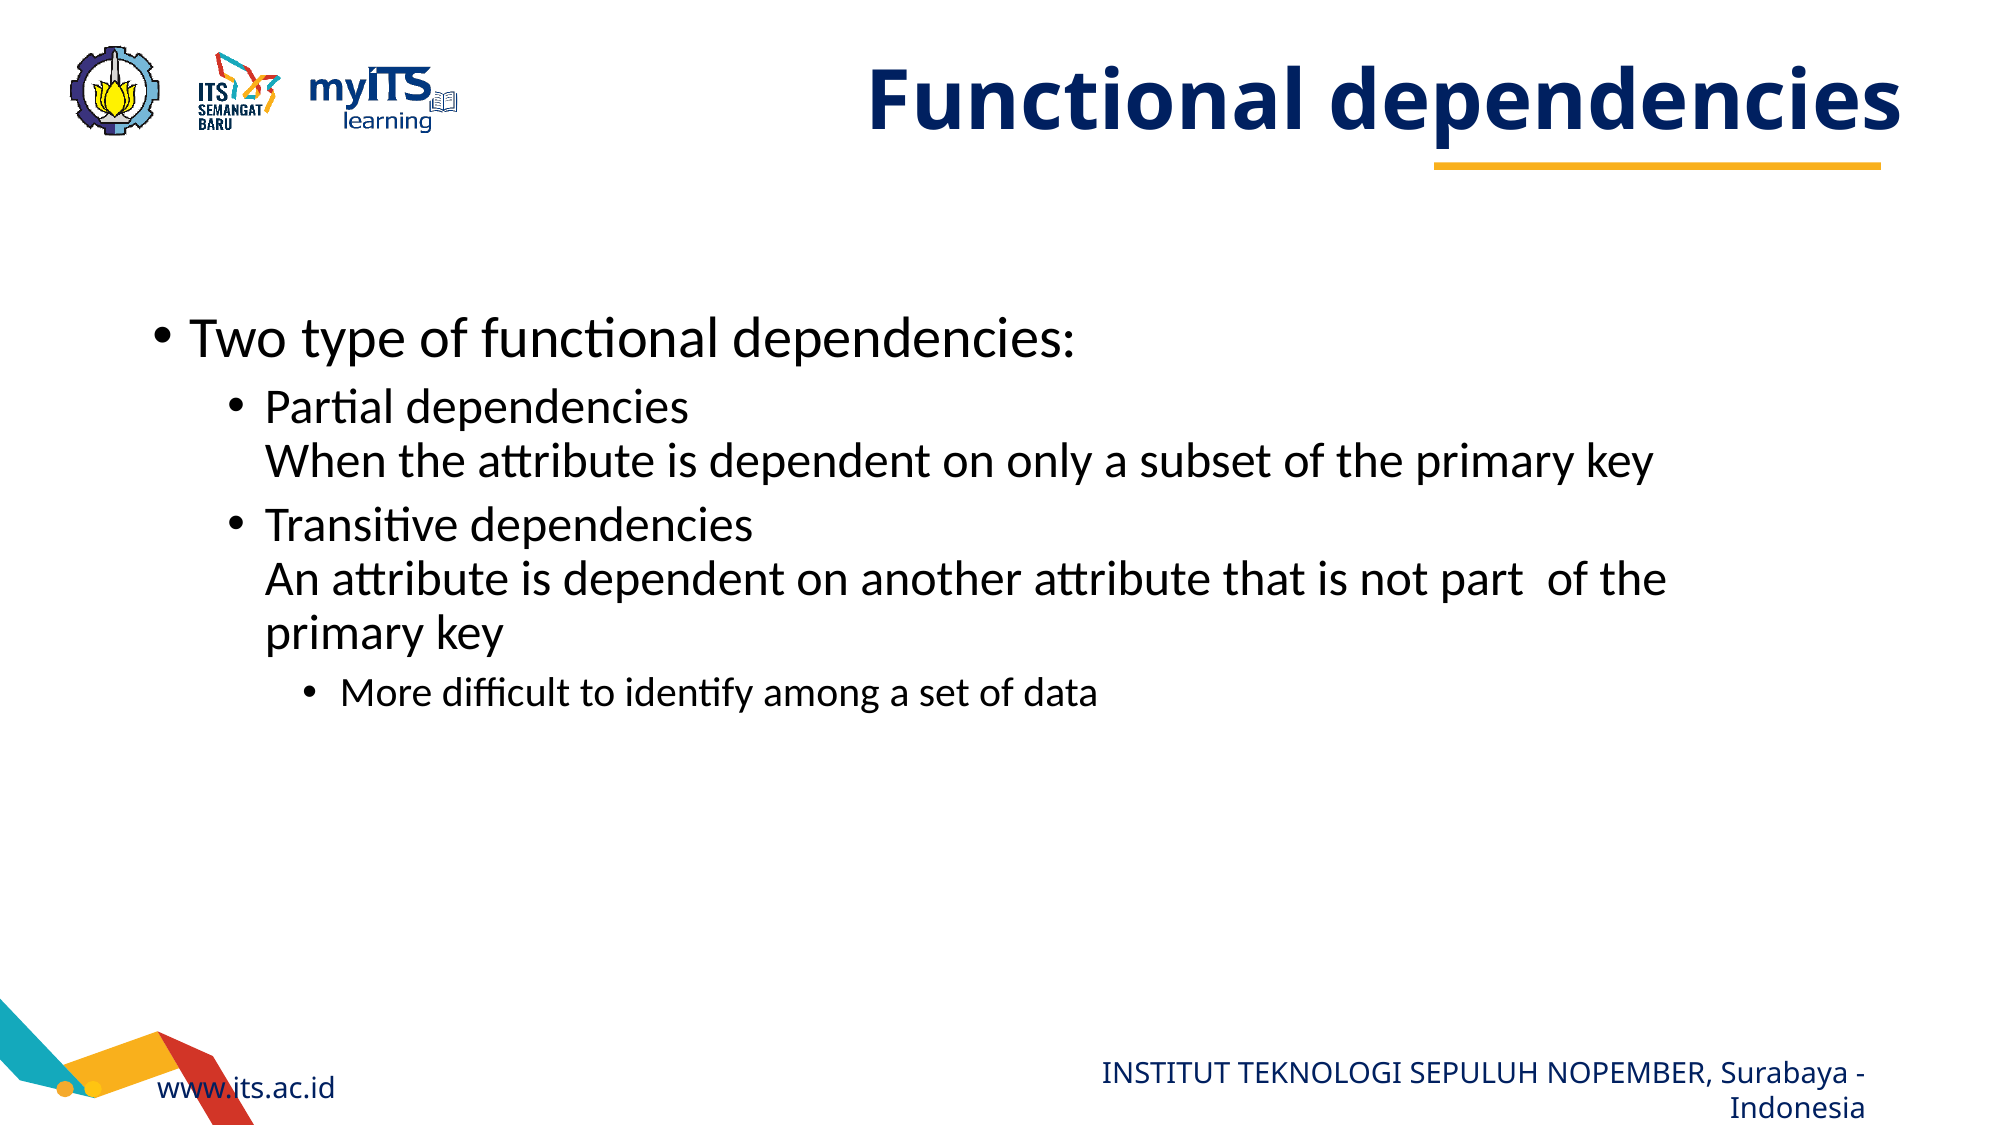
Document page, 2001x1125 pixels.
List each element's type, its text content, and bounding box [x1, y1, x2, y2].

picture [188, 39, 482, 150]
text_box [56, 1080, 102, 1098]
text_box [1433, 161, 1882, 171]
picture [69, 45, 160, 136]
text_box www.its.ac.id [275, 1061, 785, 1112]
list Two type of functional dependencies: Partial dependencies When the attribute is dependent on only a subset of the primary key Transitive dependencies An attribute is dependent on another attribute that is not part of the primary key More difficult to identify among a set of data [137, 299, 1716, 1014]
text_box Functional dependencies [546, 17, 1919, 156]
picture [0, 1019, 275, 1125]
text_box INSTITUT TEKNOLOGI SEPULUH NOPEMBER, Surabaya - Indonesia [944, 1046, 1881, 1125]
